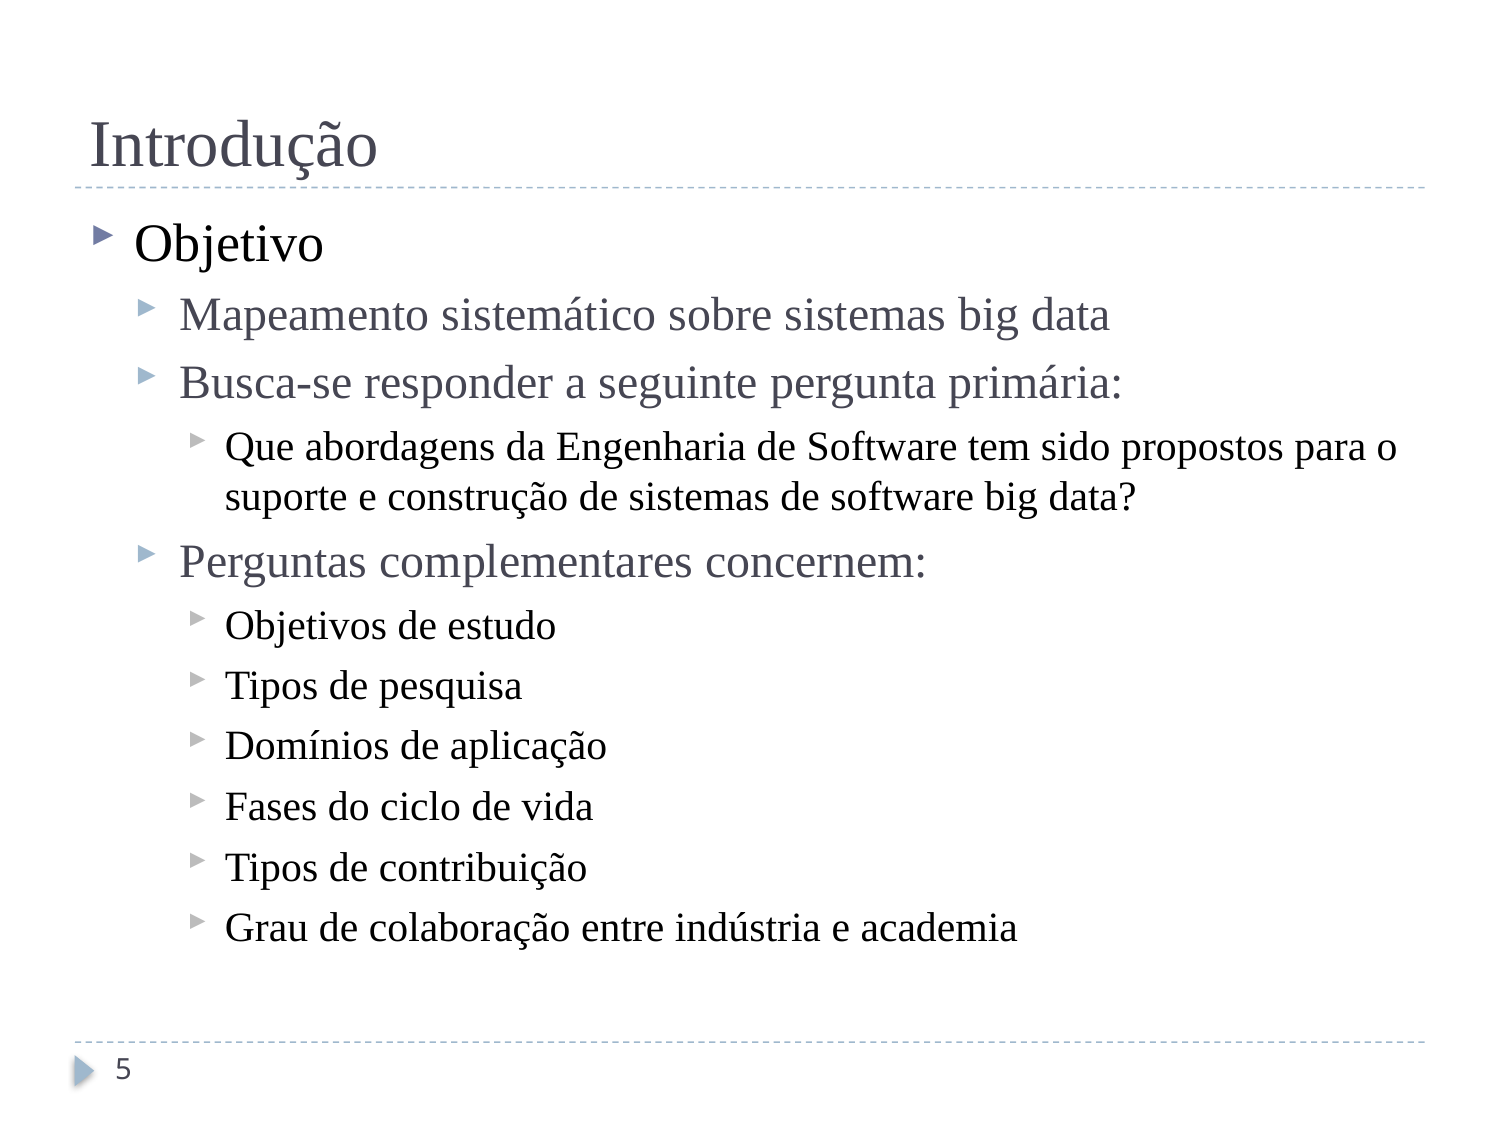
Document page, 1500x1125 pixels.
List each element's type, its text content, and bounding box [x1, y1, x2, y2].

title Introdução [75, 24, 1425, 188]
slide_number 5 [100, 1042, 426, 1103]
list Objetivo Mapeamento sistemático sobre sistemas big data Busca-se responder a seguinte pergunta primária: Que abordagens da Engenharia de Software tem sido propostos para o suporte e construção de sistemas de software big data? Perguntas complementares concernem: Objetivos de estudo Tipos de pesquisa Domínios de aplicação Fases do ciclo de vida Tipos de contribuição Grau de colaboração entre indústria e academia [75, 200, 1425, 1013]
